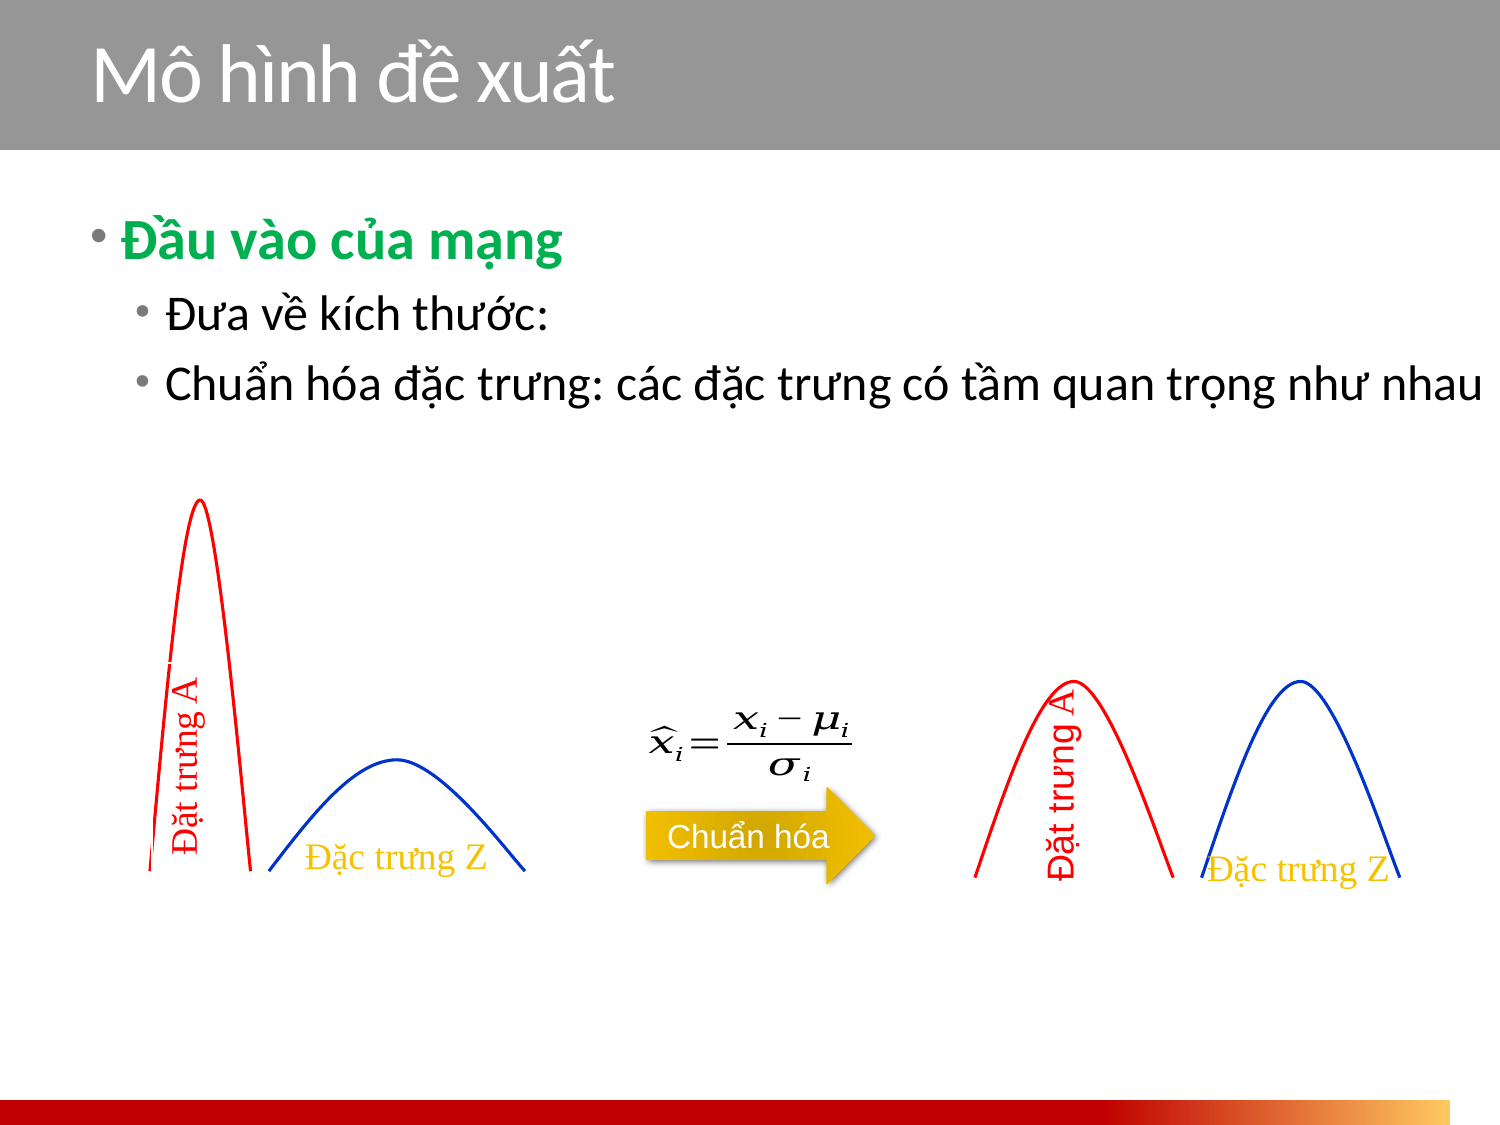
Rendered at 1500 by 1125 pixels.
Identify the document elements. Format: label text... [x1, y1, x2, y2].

title Mô hình đề xuất [75, 0, 1425, 140]
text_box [149, 499, 526, 926]
text_box Chuẩn hóa [646, 787, 876, 885]
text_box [974, 681, 1401, 926]
